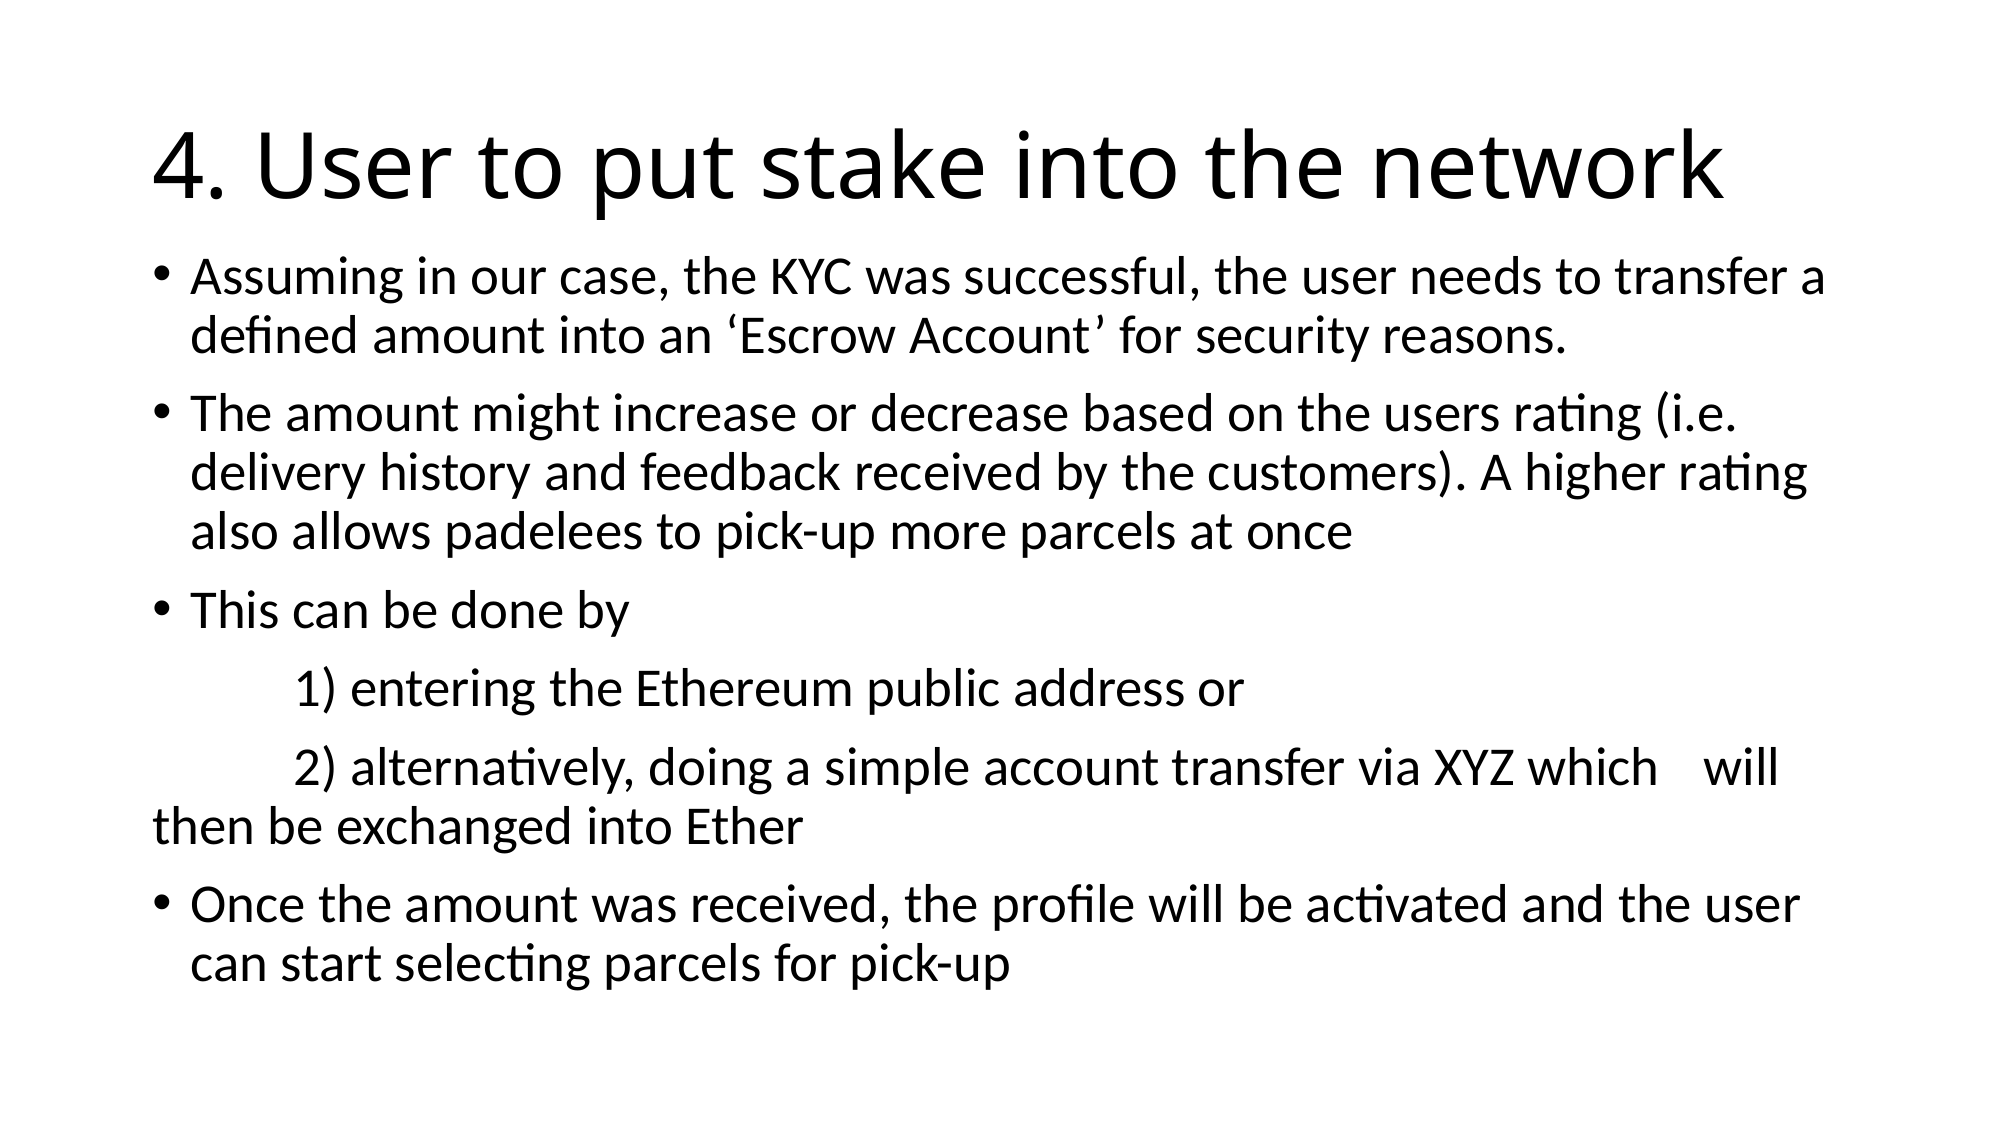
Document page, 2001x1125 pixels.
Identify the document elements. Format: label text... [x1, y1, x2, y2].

title 4. User to put stake into the network [137, 59, 1863, 239]
list Assuming in our case, the KYC was successful, the user needs to transfer a defined amount into an ‘Escrow Account’ for security reasons. The amount might increase or decrease based on the users rating (i.e. delivery history and feedback received by the customers). A higher rating also allows padelees to pick-up more parcels at once This can be done by 1) entering the Ethereum public address or 2) alternatively, doing a simple account transfer via XYZ which will then be exchanged into Ether Once the amount was received, the profile will be activated and the user can start selecting parcels for pick-up [137, 239, 1863, 1014]
